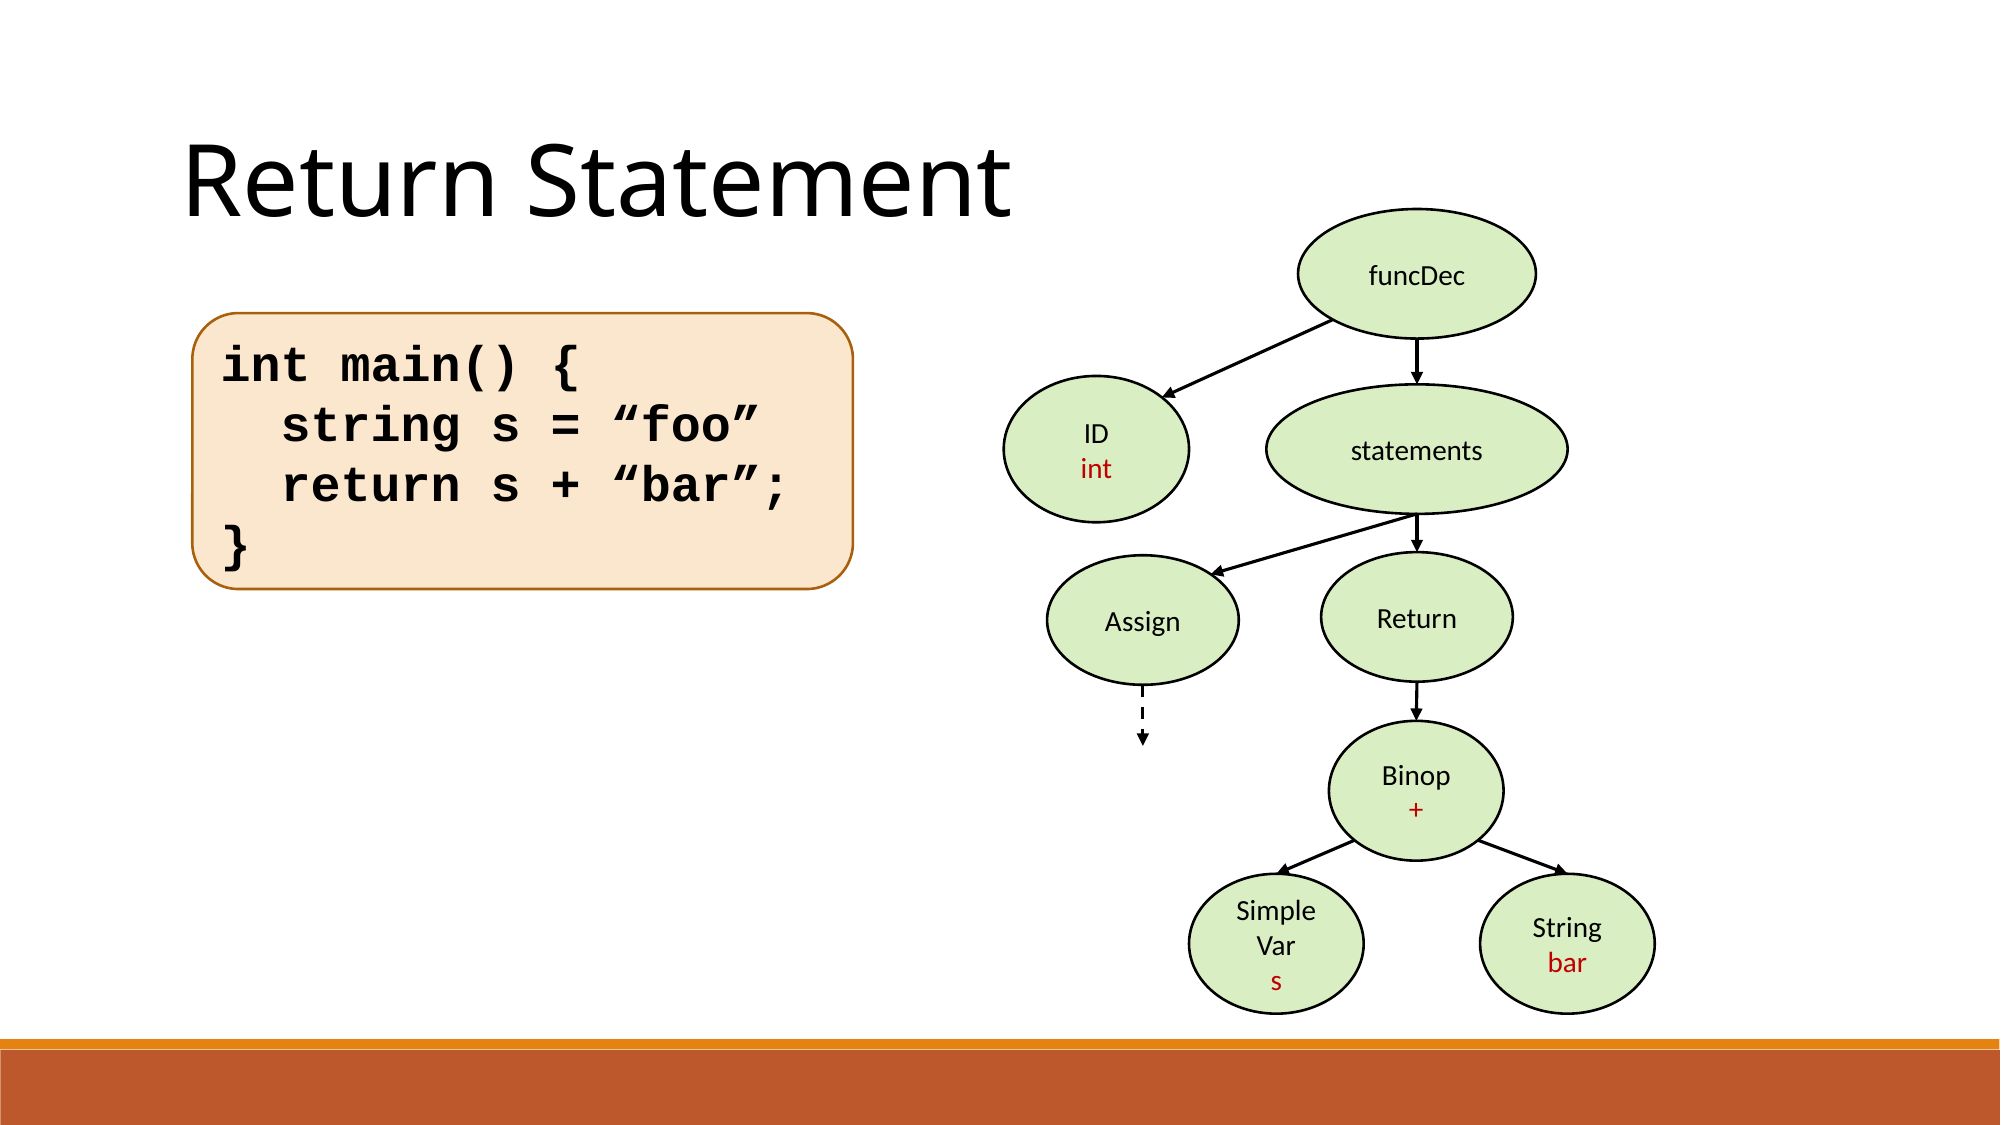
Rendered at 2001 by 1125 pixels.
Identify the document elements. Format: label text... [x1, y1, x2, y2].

text_box Assign [1045, 553, 1241, 687]
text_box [1161, 319, 1334, 398]
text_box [1210, 513, 1418, 575]
text_box statements [1265, 383, 1569, 516]
text_box Simple Var s [1187, 872, 1365, 1015]
text_box String bar [1478, 872, 1657, 1015]
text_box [1477, 839, 1568, 875]
text_box funcDec [1296, 207, 1538, 340]
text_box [1275, 839, 1356, 875]
text_box Binop + [1327, 719, 1505, 862]
text_box Return [1319, 551, 1515, 683]
text_box Return Statement [165, 109, 1829, 245]
text_box int main() { string s = “foo” return s + “bar”; } [190, 311, 855, 591]
text_box ID int [1002, 374, 1191, 524]
